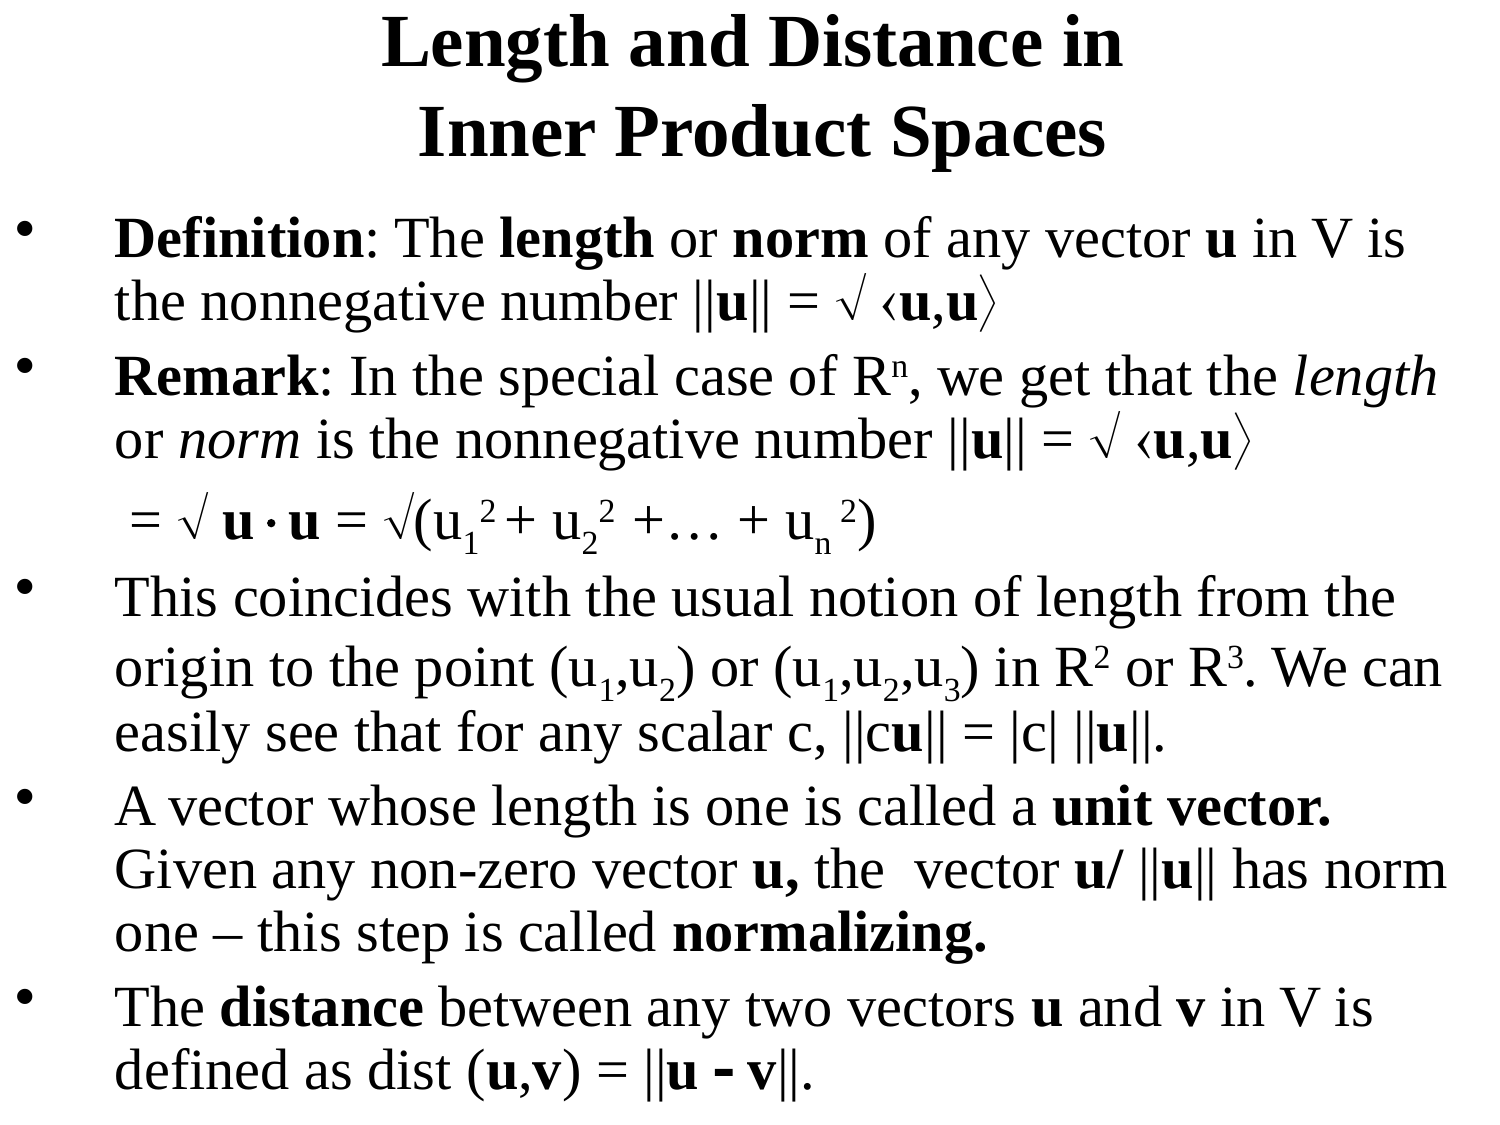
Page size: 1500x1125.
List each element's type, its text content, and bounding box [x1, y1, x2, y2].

list Definition: The length or norm of any vector u in V is the nonnegative number ||u|| =  u,u Remark: In the special case of Rn, we get that the length or norm is the nonnegative number ||u|| =  u,u =  uu = (u12 + u22 +… + un 2) This coincides with the usual notion of length from the origin to the point (u1,u2) or (u1,u2,u3) in R2 or R3. We can easily see that for any scalar c, ||cu|| = |c| ||u||. A vector whose length is one is called a unit vector. Given any non-zero vector u, the vector u/ ||u|| has norm one – this step is called normalizing. The distance between any two vectors u and v in V is defined as dist (u,v) = ||u  v||. [0, 199, 1500, 1125]
title Length and Distance in Inner Product Spaces [137, 0, 1388, 163]
